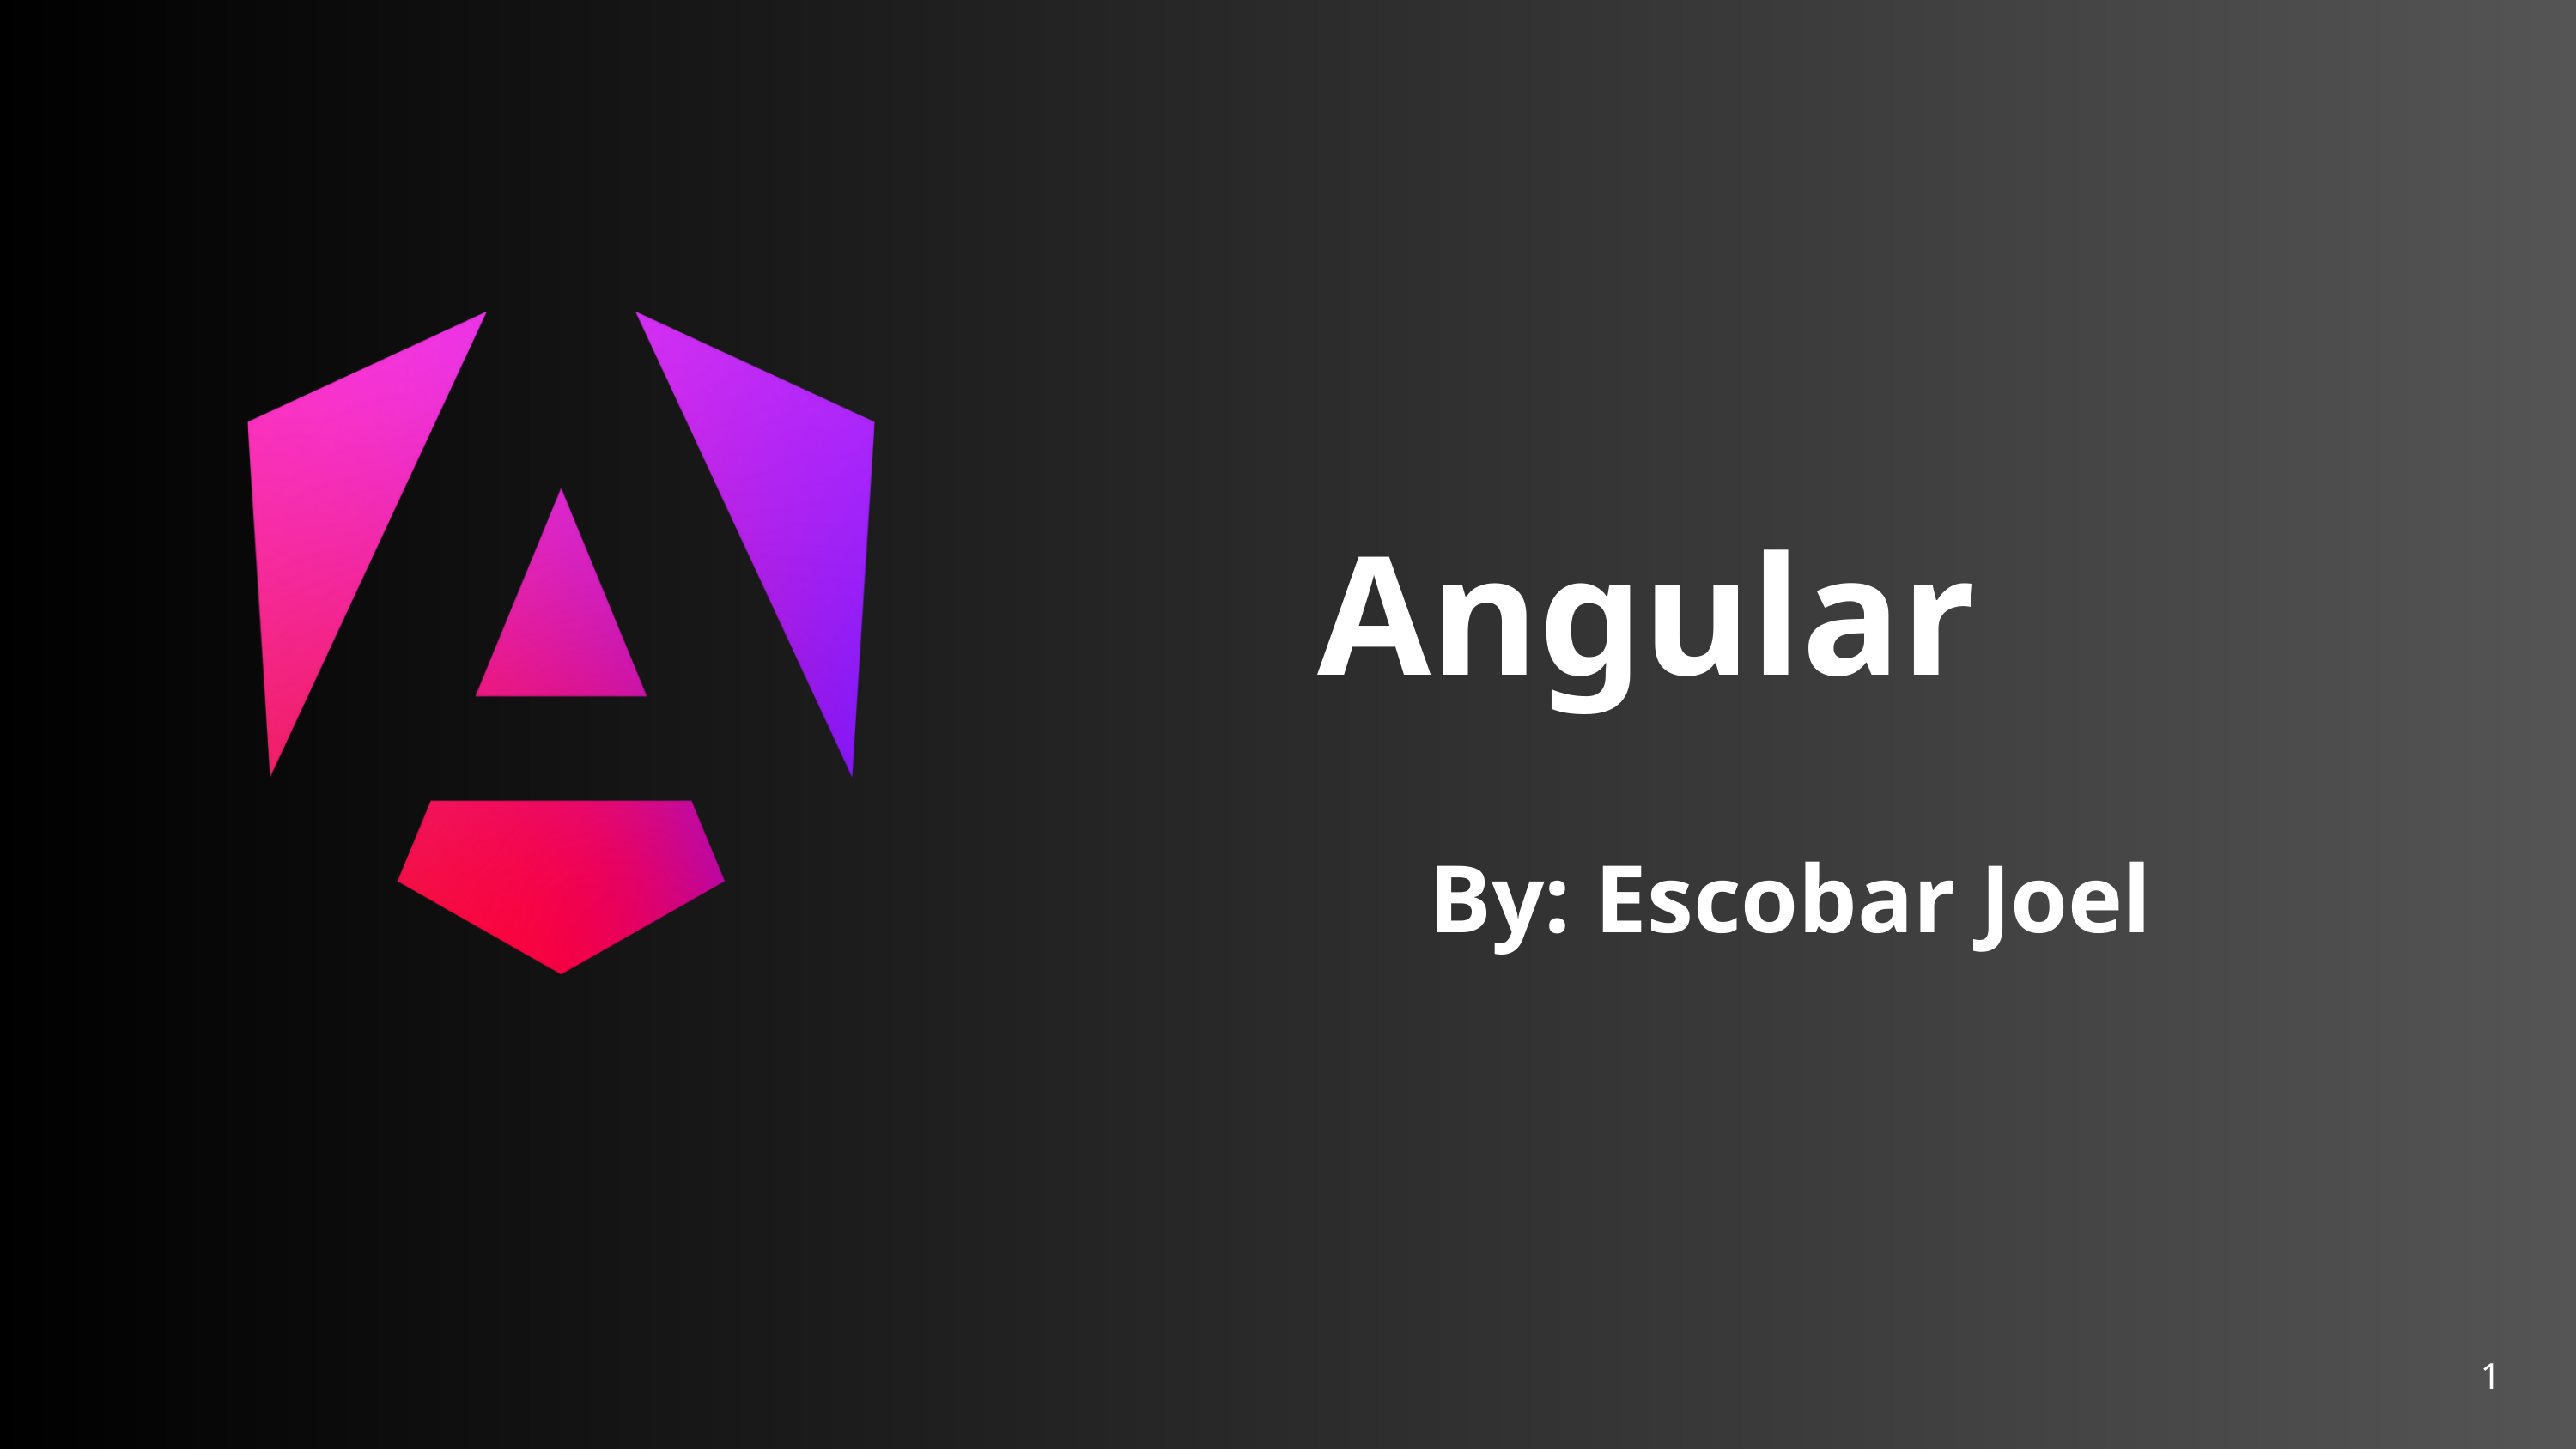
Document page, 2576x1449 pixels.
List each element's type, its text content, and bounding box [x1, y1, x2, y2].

text_box 1 [2480, 1346, 2501, 1397]
text_box Angular [1148, 477, 2146, 708]
text_box By: Escobar Joel [1287, 821, 2293, 951]
text_box [247, 312, 875, 975]
